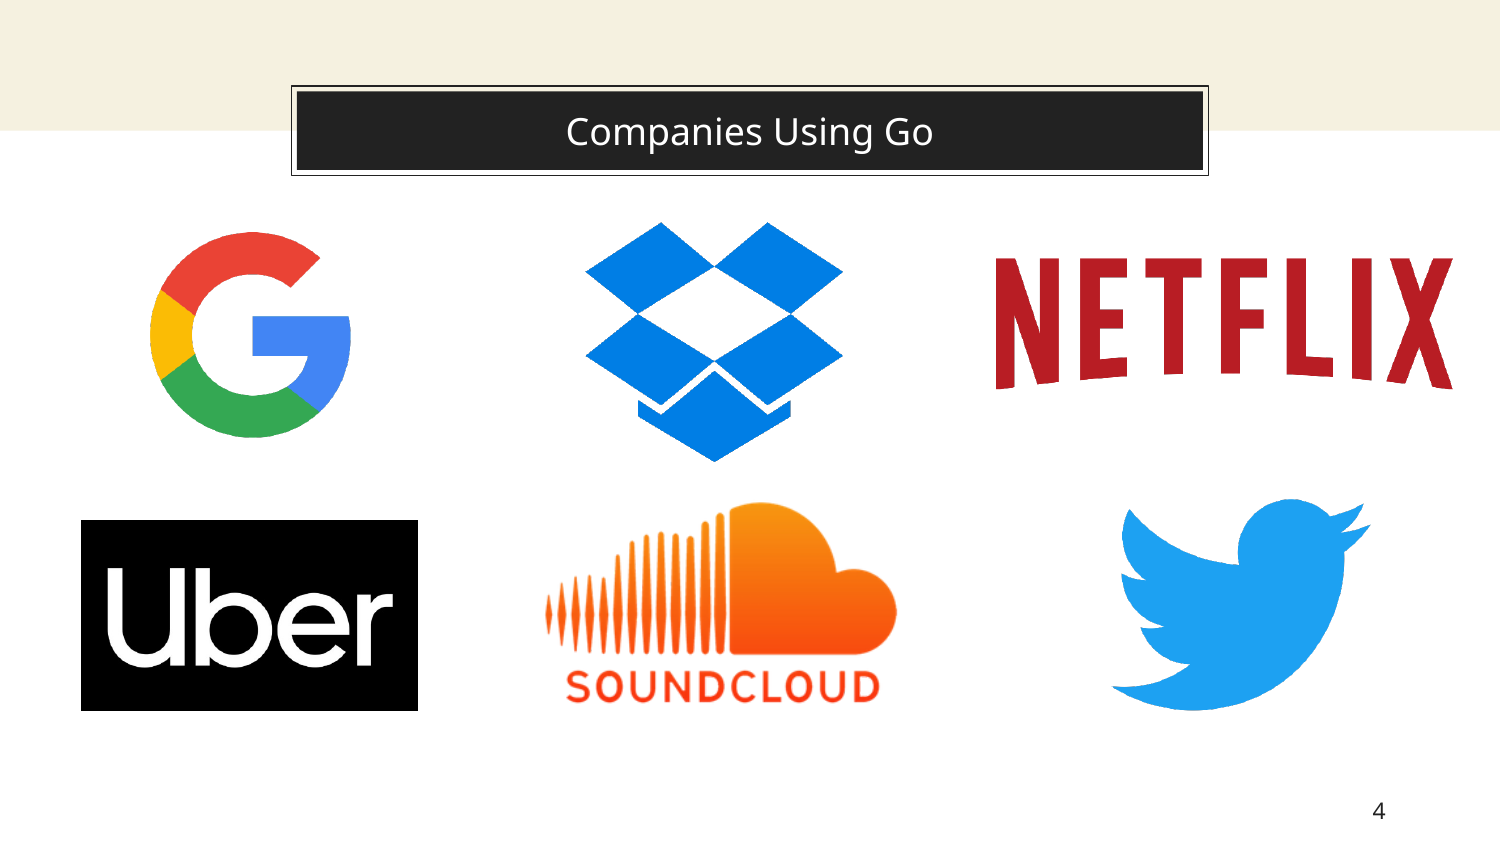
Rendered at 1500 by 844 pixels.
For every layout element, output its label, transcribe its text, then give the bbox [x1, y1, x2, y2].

picture [138, 222, 363, 447]
title Companies Using Go [296, 91, 1203, 170]
picture [961, 236, 1487, 411]
slide_number 4 [1334, 781, 1425, 832]
picture [530, 222, 922, 799]
picture [80, 520, 418, 711]
picture [1101, 479, 1381, 729]
